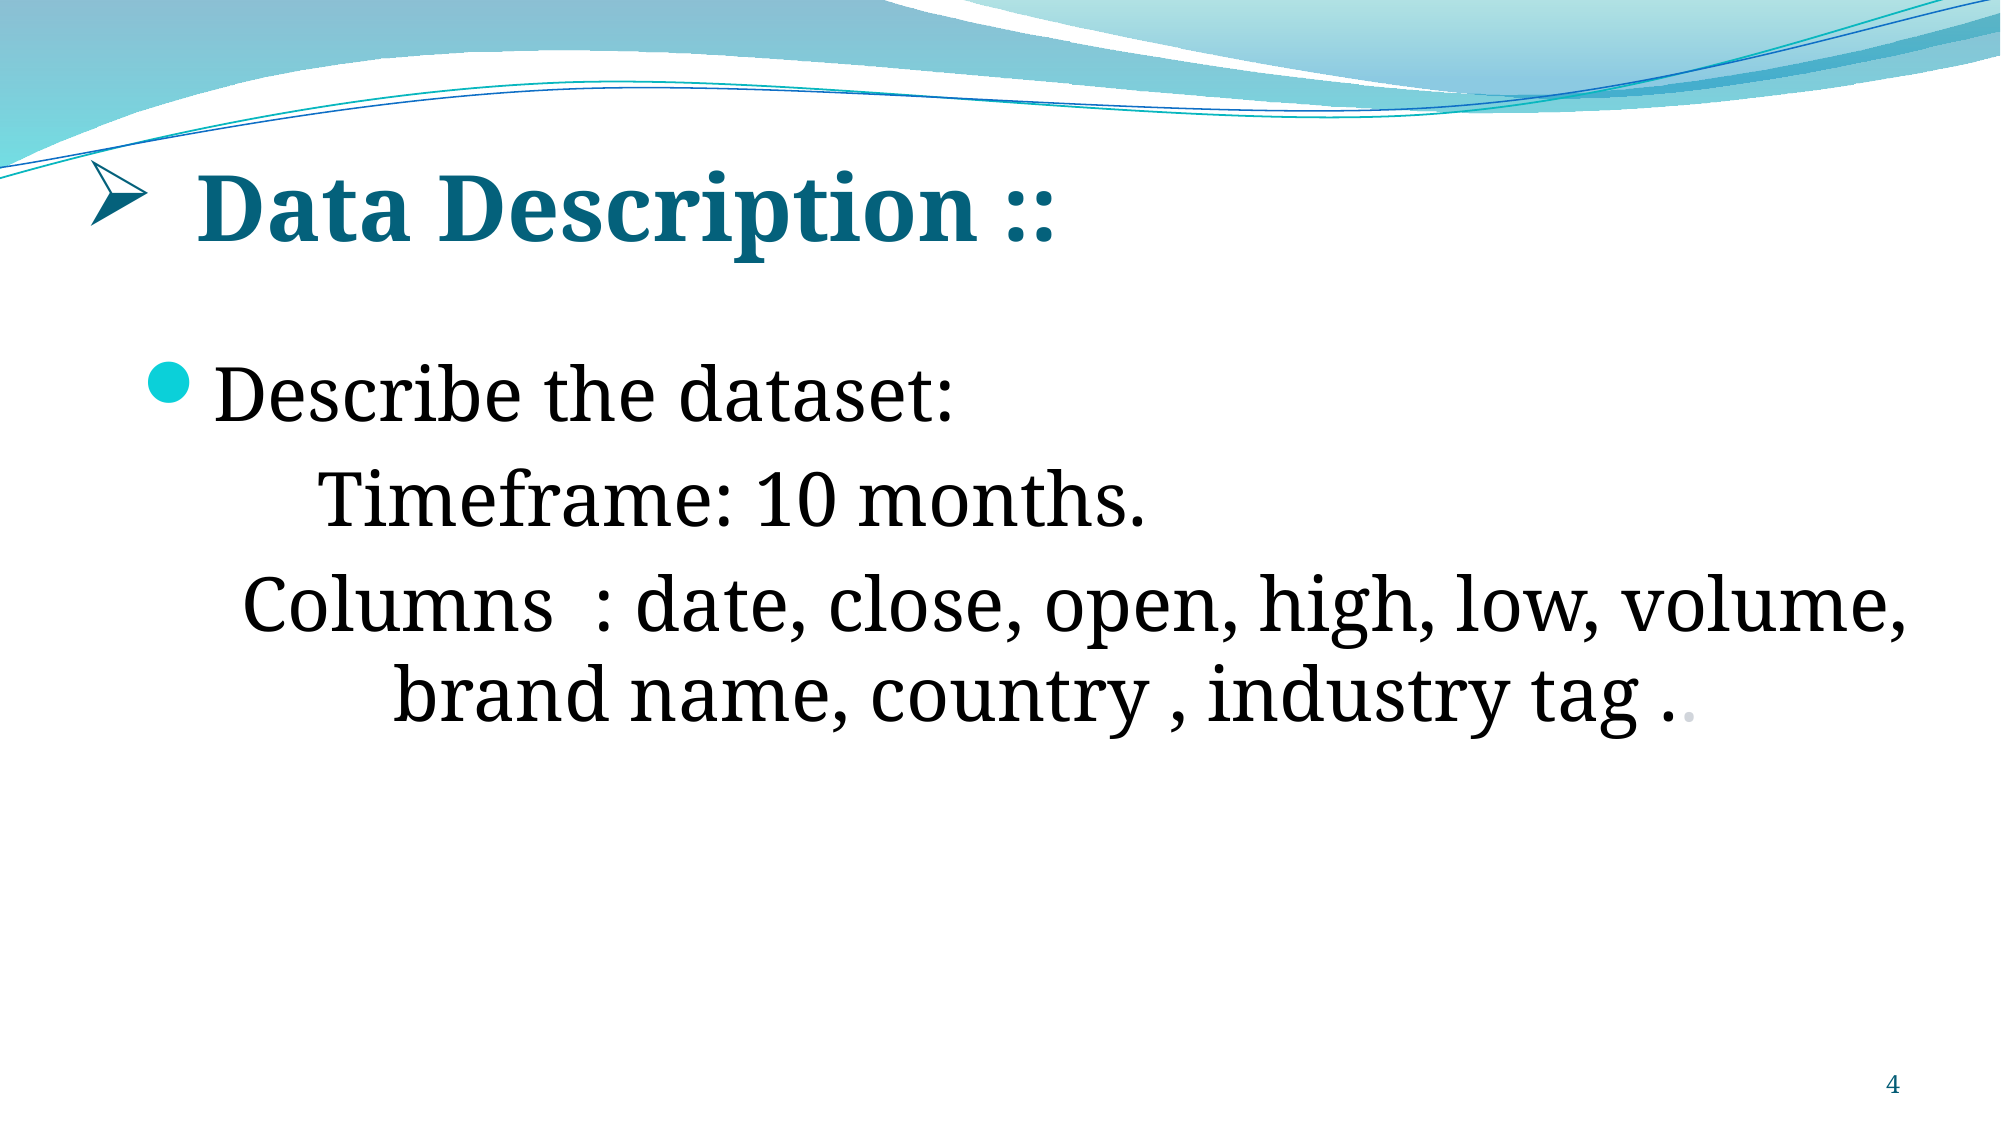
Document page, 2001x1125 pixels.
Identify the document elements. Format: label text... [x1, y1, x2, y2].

slide_number 4 [1733, 1042, 1900, 1103]
list Describe the dataset: Timeframe: 10 months. Columns : date, close, open, high, low, volume, brand name, country , industry tag .. [127, 339, 1928, 875]
title Data Description :: [83, 149, 1884, 261]
